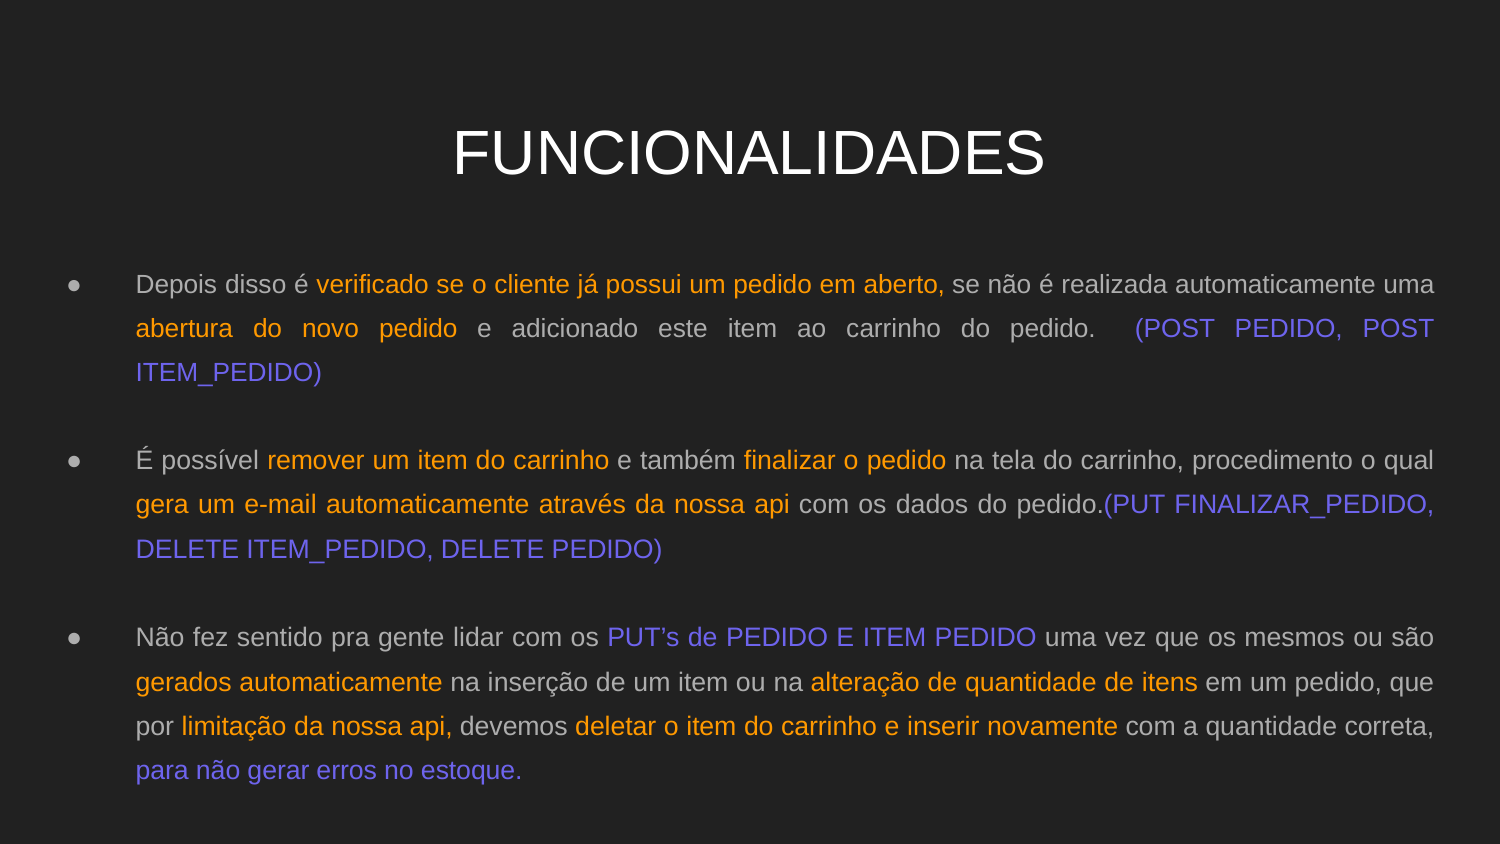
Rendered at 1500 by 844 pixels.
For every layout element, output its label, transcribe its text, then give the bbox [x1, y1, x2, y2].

subtitle Depois disso é verificado se o cliente já possui um pedido em aberto, se não é realizada automaticamente uma abertura do novo pedido e adicionado este item ao carrinho do pedido. (POST PEDIDO, POST ITEM_PEDIDO) É possível remover um item do carrinho e também finalizar o pedido na tela do carrinho, procedimento o qual gera um e-mail automaticamente através da nossa api com os dados do pedido.(PUT FINALIZAR_PEDIDO, DELETE ITEM_PEDIDO, DELETE PEDIDO) Não fez sentido pra gente lidar com os PUT’s de PEDIDO E ITEM PEDIDO uma vez que os mesmos ou são gerados automaticamente na inserção de um item ou na alteração de quantidade de itens em um pedido, que por limitação da nossa api, devemos deletar o item do carrinho e inserir novamente com a quantidade correta, para não gerar erros no estoque. [51, 240, 1449, 801]
title FUNCIONALIDADES [51, 47, 1449, 203]
